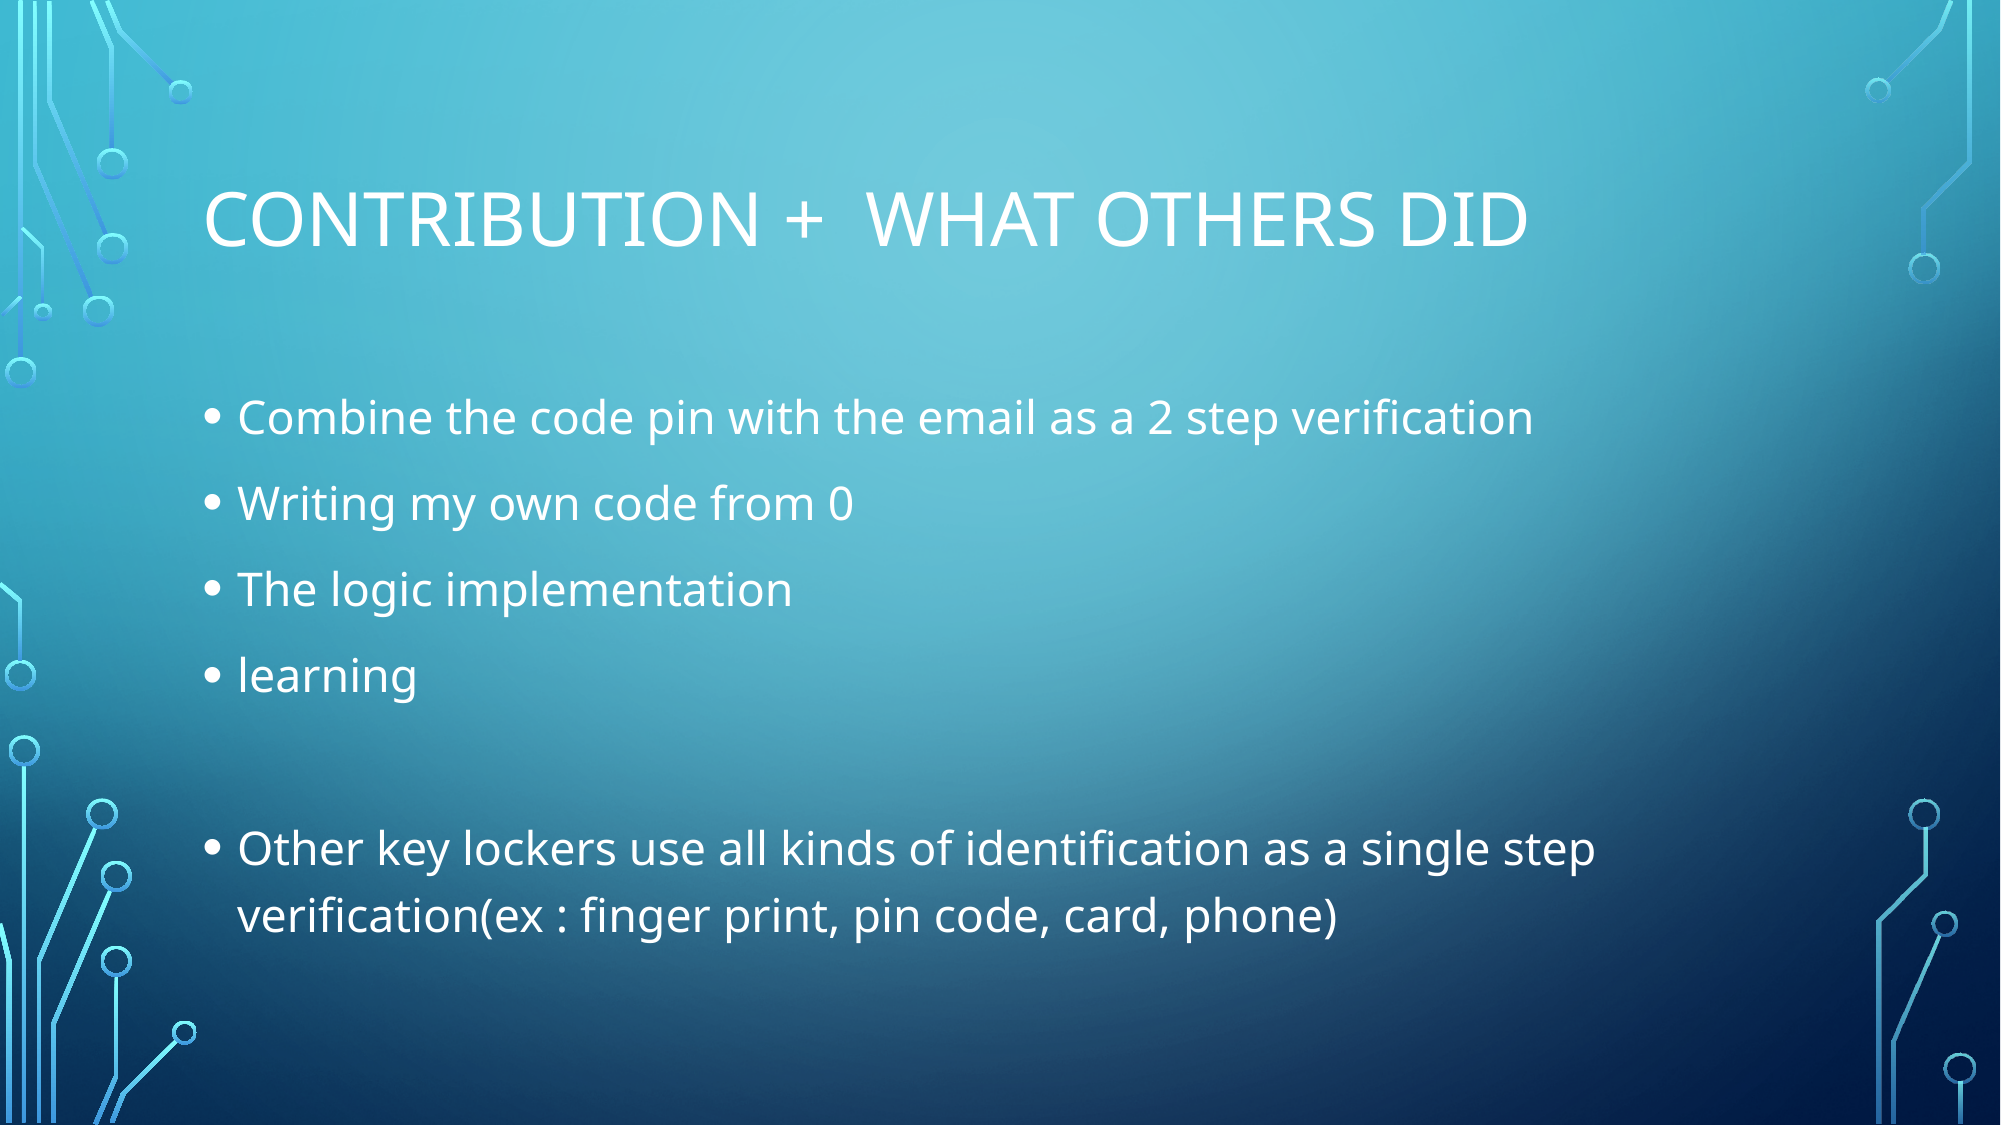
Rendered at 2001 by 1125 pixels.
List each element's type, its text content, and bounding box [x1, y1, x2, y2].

list Combine the code pin with the email as a 2 step verification Writing my own code from 0 The logic implementation learning Other key lockers use all kinds of identification as a single step verification(ex : finger print, pin code, card, phone) [187, 369, 1813, 950]
title Contribution + what others DID [187, 101, 1813, 344]
